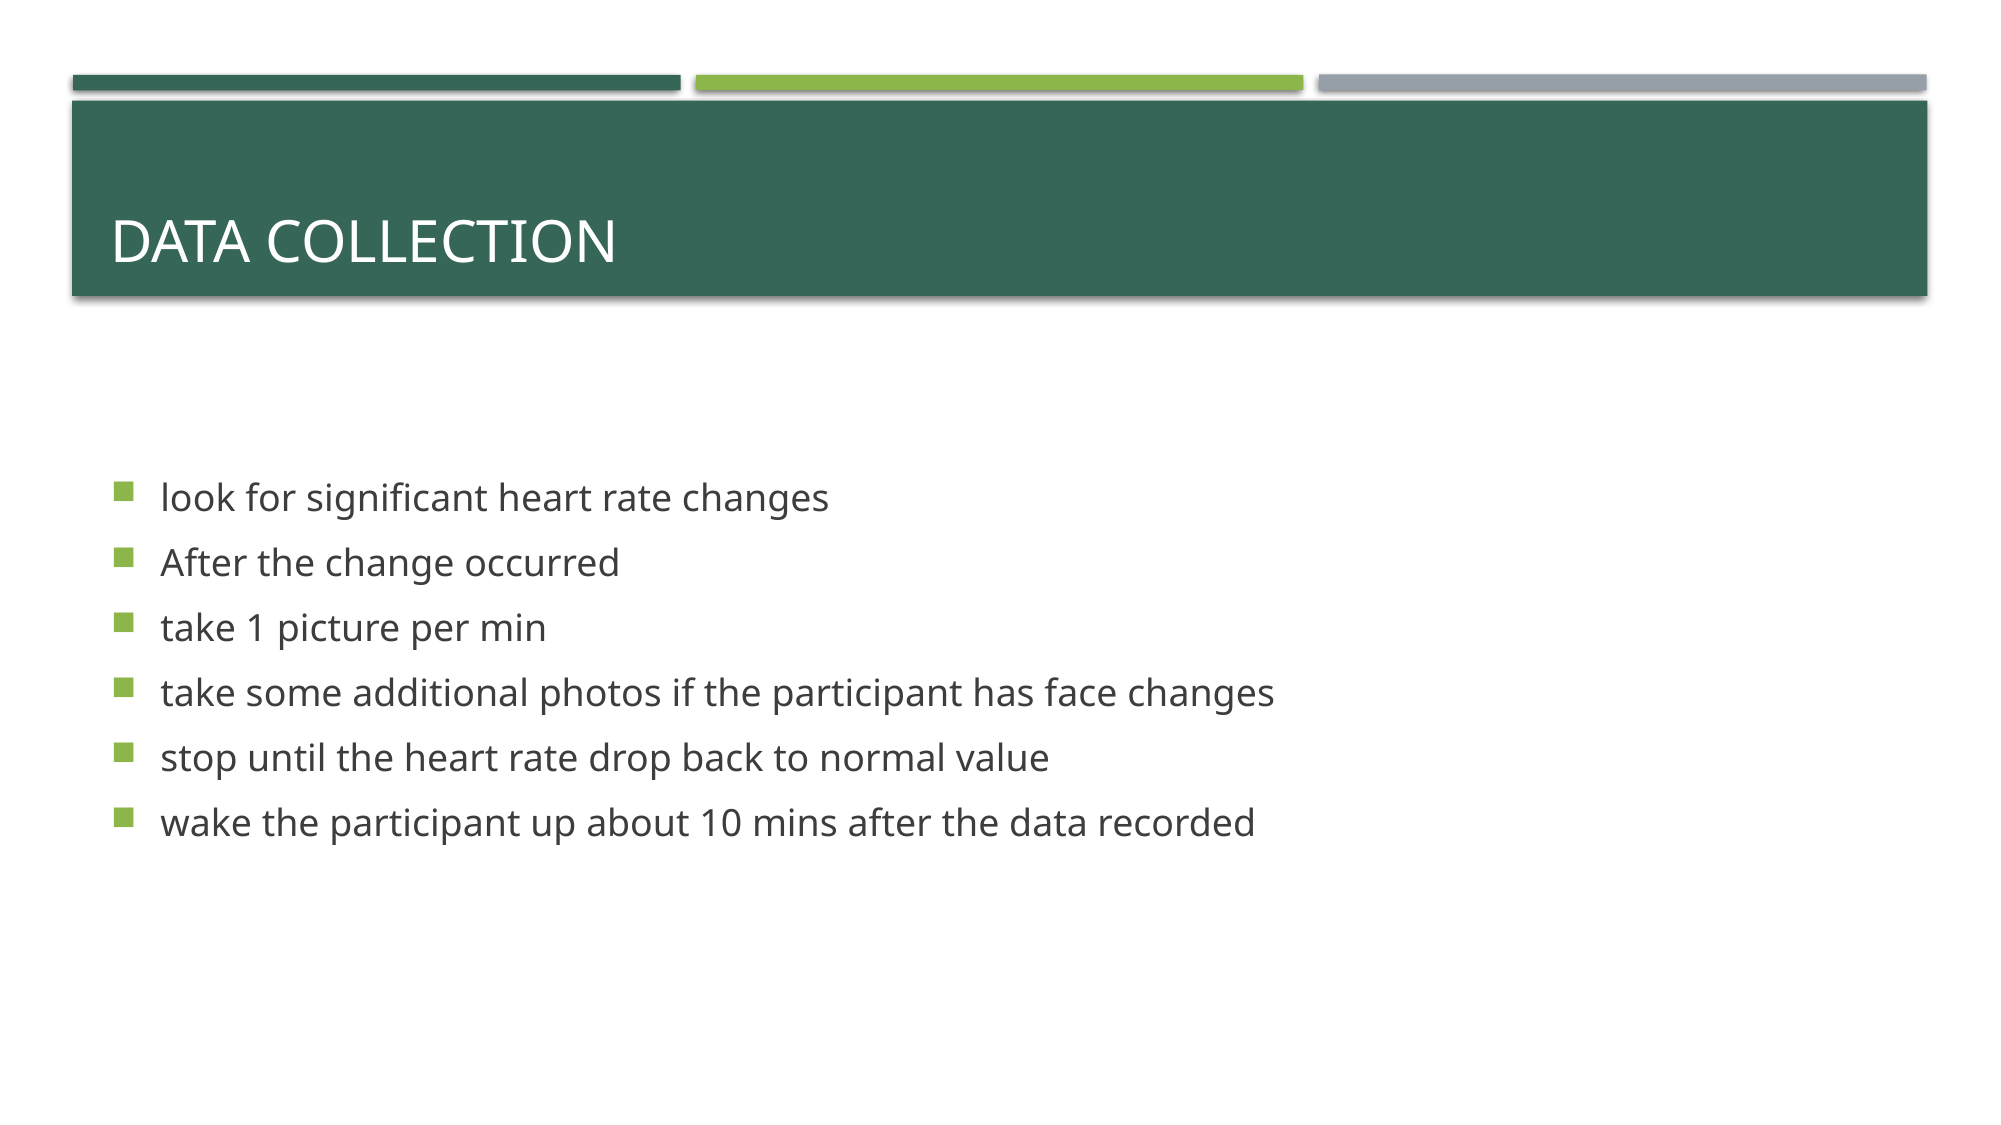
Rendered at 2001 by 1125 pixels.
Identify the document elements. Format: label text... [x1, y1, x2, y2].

title Data collection [95, 115, 1905, 282]
list look for significant heart rate changes After the change occurred take 1 picture per min take some additional photos if the participant has face changes stop until the heart rate drop back to normal value wake the participant up about 10 mins after the data recorded [95, 357, 1905, 962]
